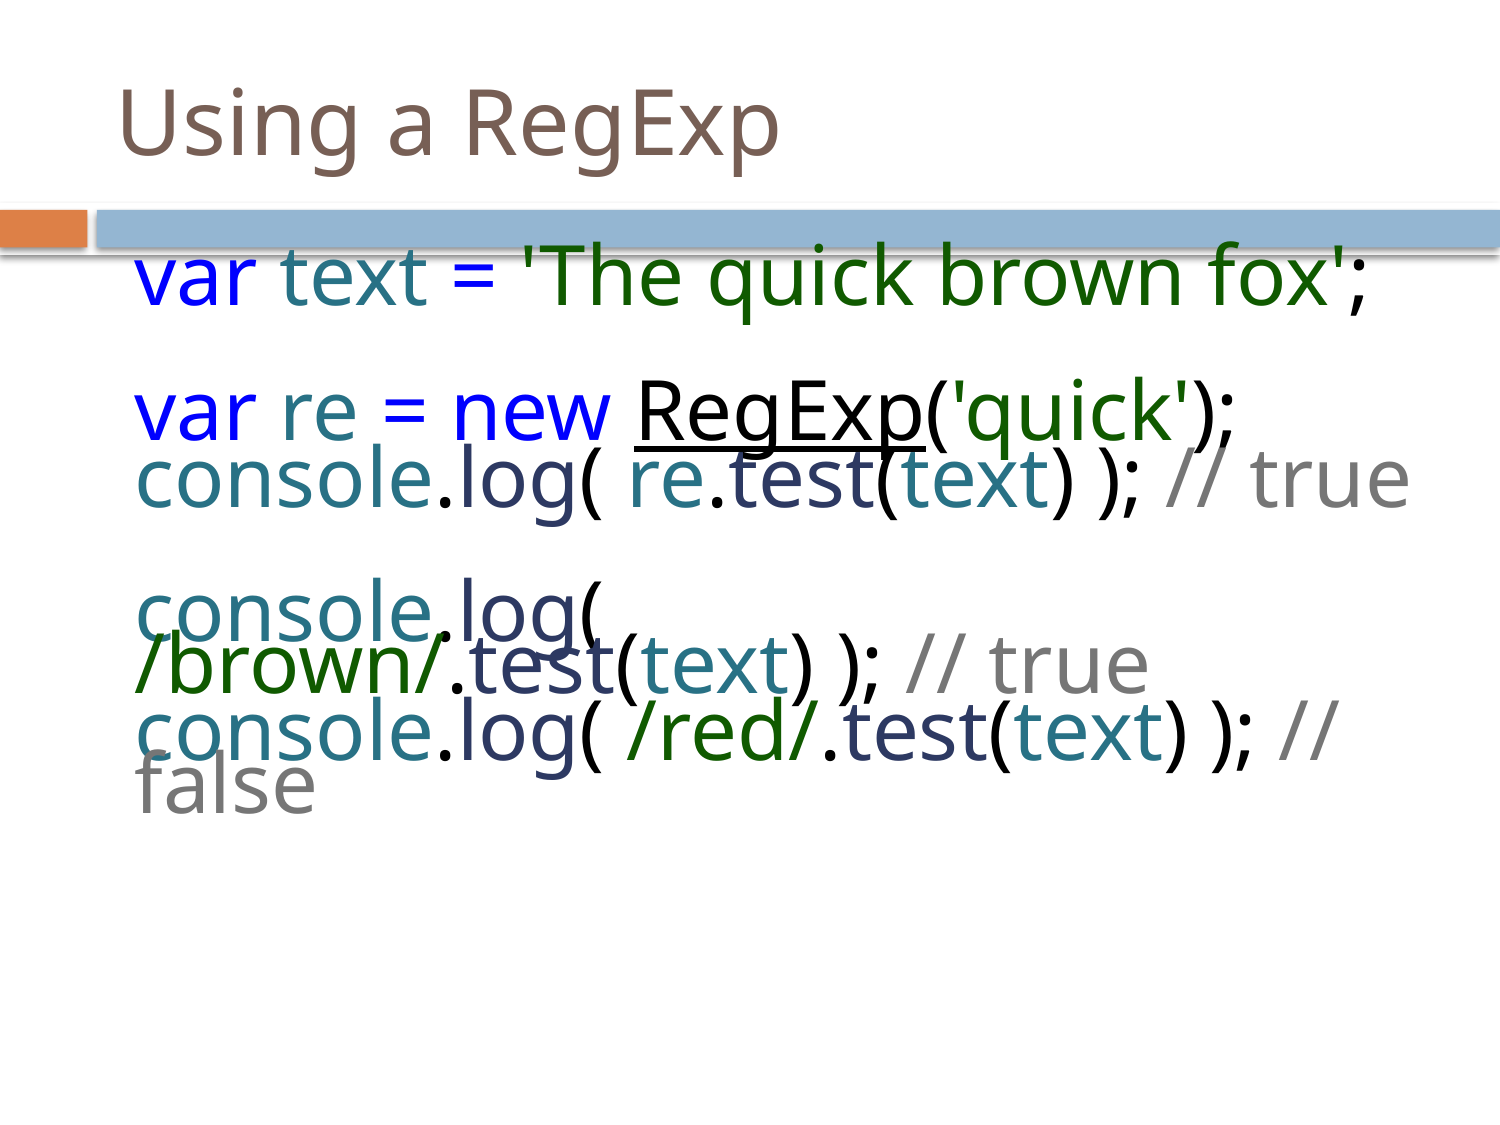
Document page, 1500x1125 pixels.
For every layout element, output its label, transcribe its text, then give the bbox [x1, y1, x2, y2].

list var text = 'The quick brown fox'; var re = new RegExp('quick'); console.log( re.test(text) ); // true console.log( /brown/.test(text) ); // true console.log( /red/.test(text) ); // false [100, 262, 1438, 1005]
title Using a RegExp [100, 37, 1438, 200]
